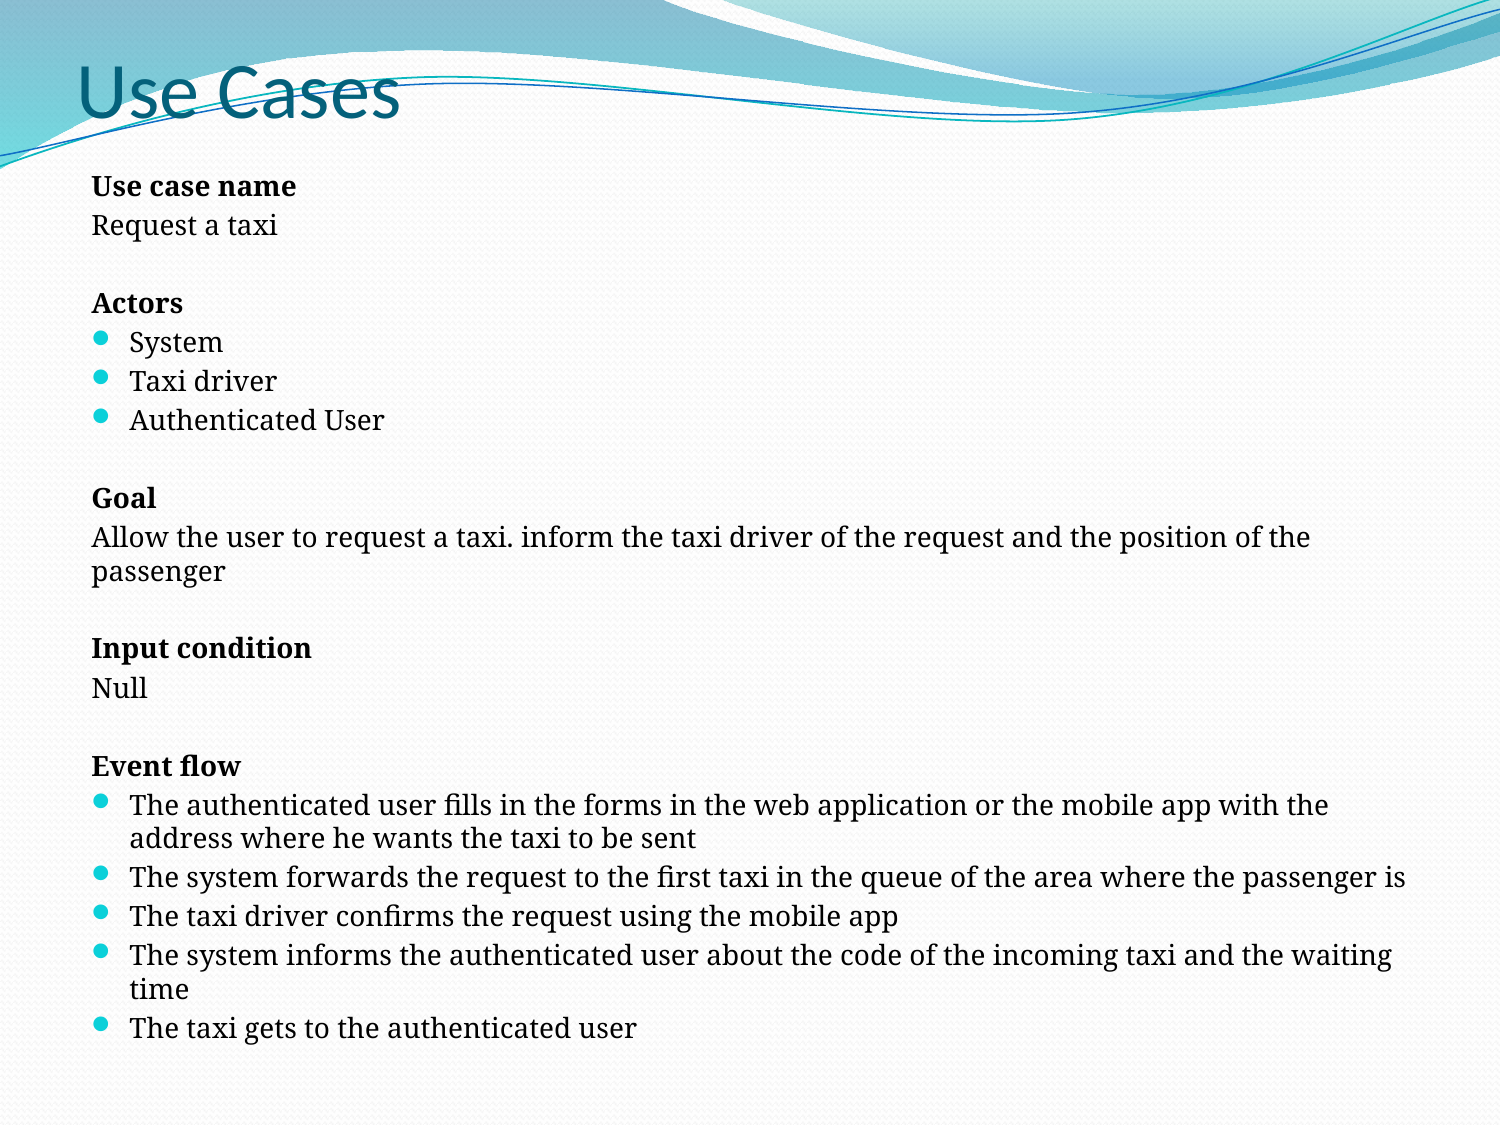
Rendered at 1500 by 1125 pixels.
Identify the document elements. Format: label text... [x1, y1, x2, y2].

title Use Cases [76, 30, 1427, 135]
list Use case name Request a taxi Actors System Taxi driver Authenticated User Goal Allow the user to request a taxi. inform the taxi driver of the request and the position of the passenger Input condition Null Event flow The authenticated user fills in the forms in the web application or the mobile app with the address where he wants the taxi to be sent The system forwards the request to the first taxi in the queue of the area where the passenger is The taxi driver confirms the request using the mobile app The system informs the authenticated user about the code of the incoming taxi and the waiting time The taxi gets to the authenticated user [76, 160, 1427, 1094]
